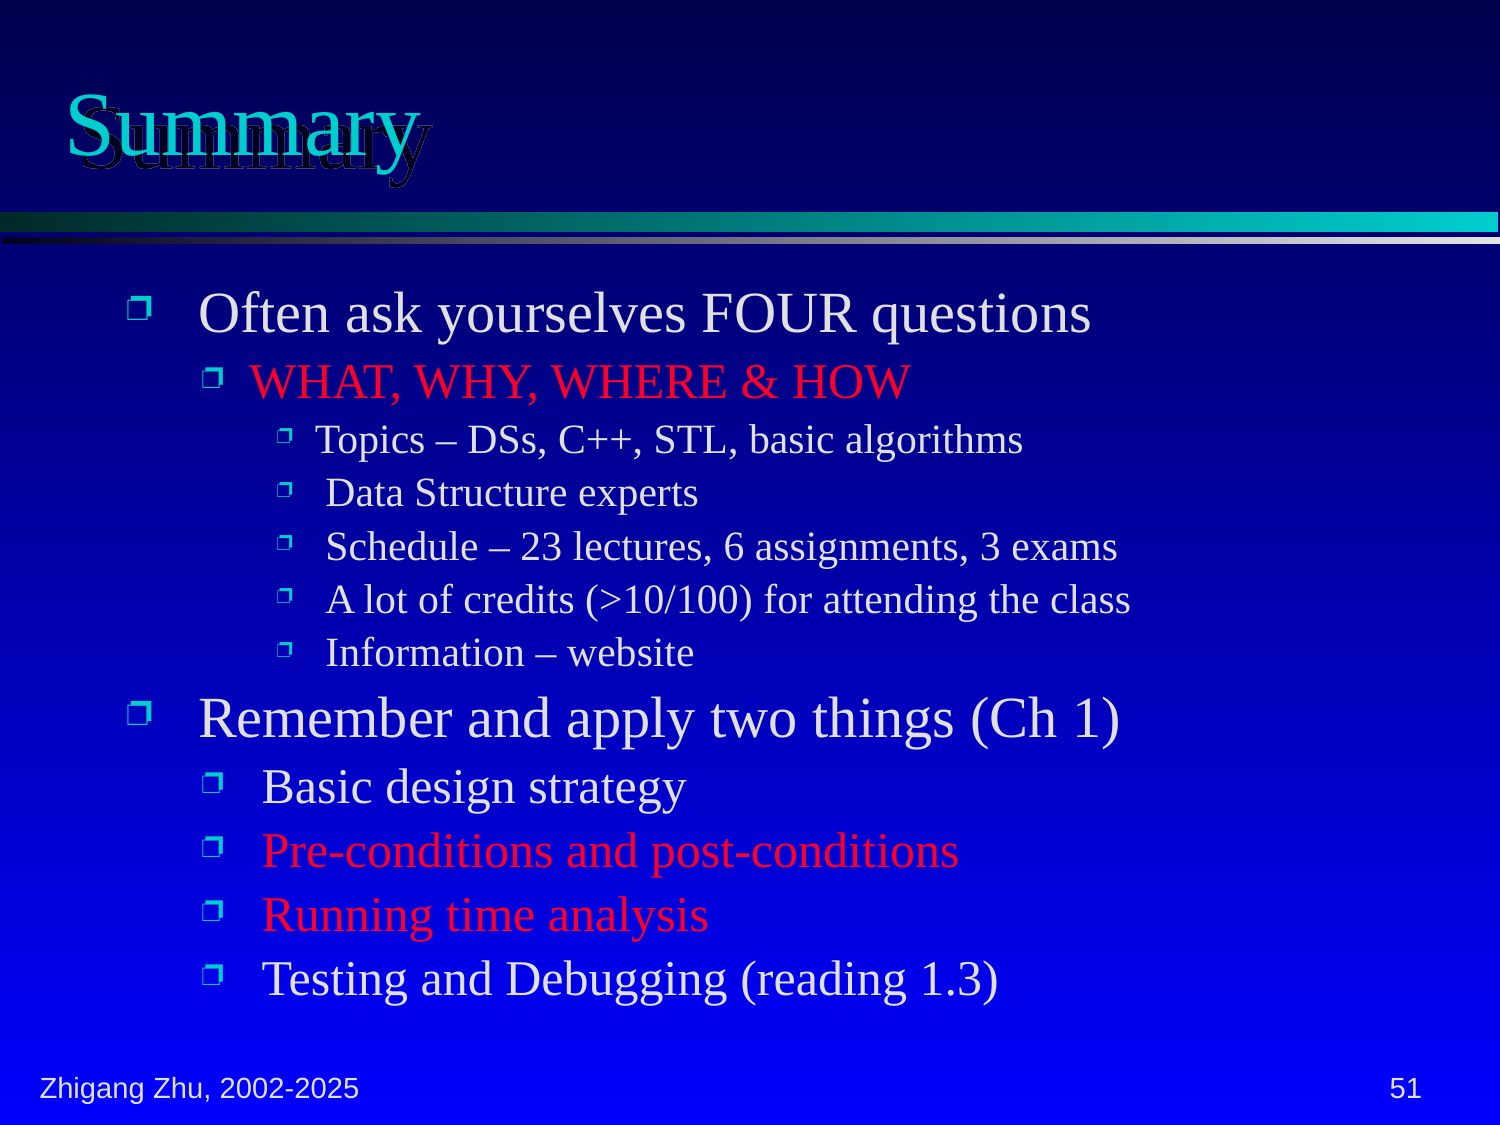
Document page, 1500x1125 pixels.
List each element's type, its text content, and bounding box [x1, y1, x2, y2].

title Summary [49, 24, 1326, 213]
list Often ask yourselves FOUR questions WHAT, WHY, WHERE & HOW Topics – DSs, C++, STL, basic algorithms Data Structure experts Schedule – 23 lectures, 6 assignments, 3 exams A lot of credits (>10/100) for attending the class Information – website Remember and apply two things (Ch 1) Basic design strategy Pre-conditions and post-conditions Running time analysis Testing and Debugging (reading 1.3) [111, 274, 1388, 1051]
